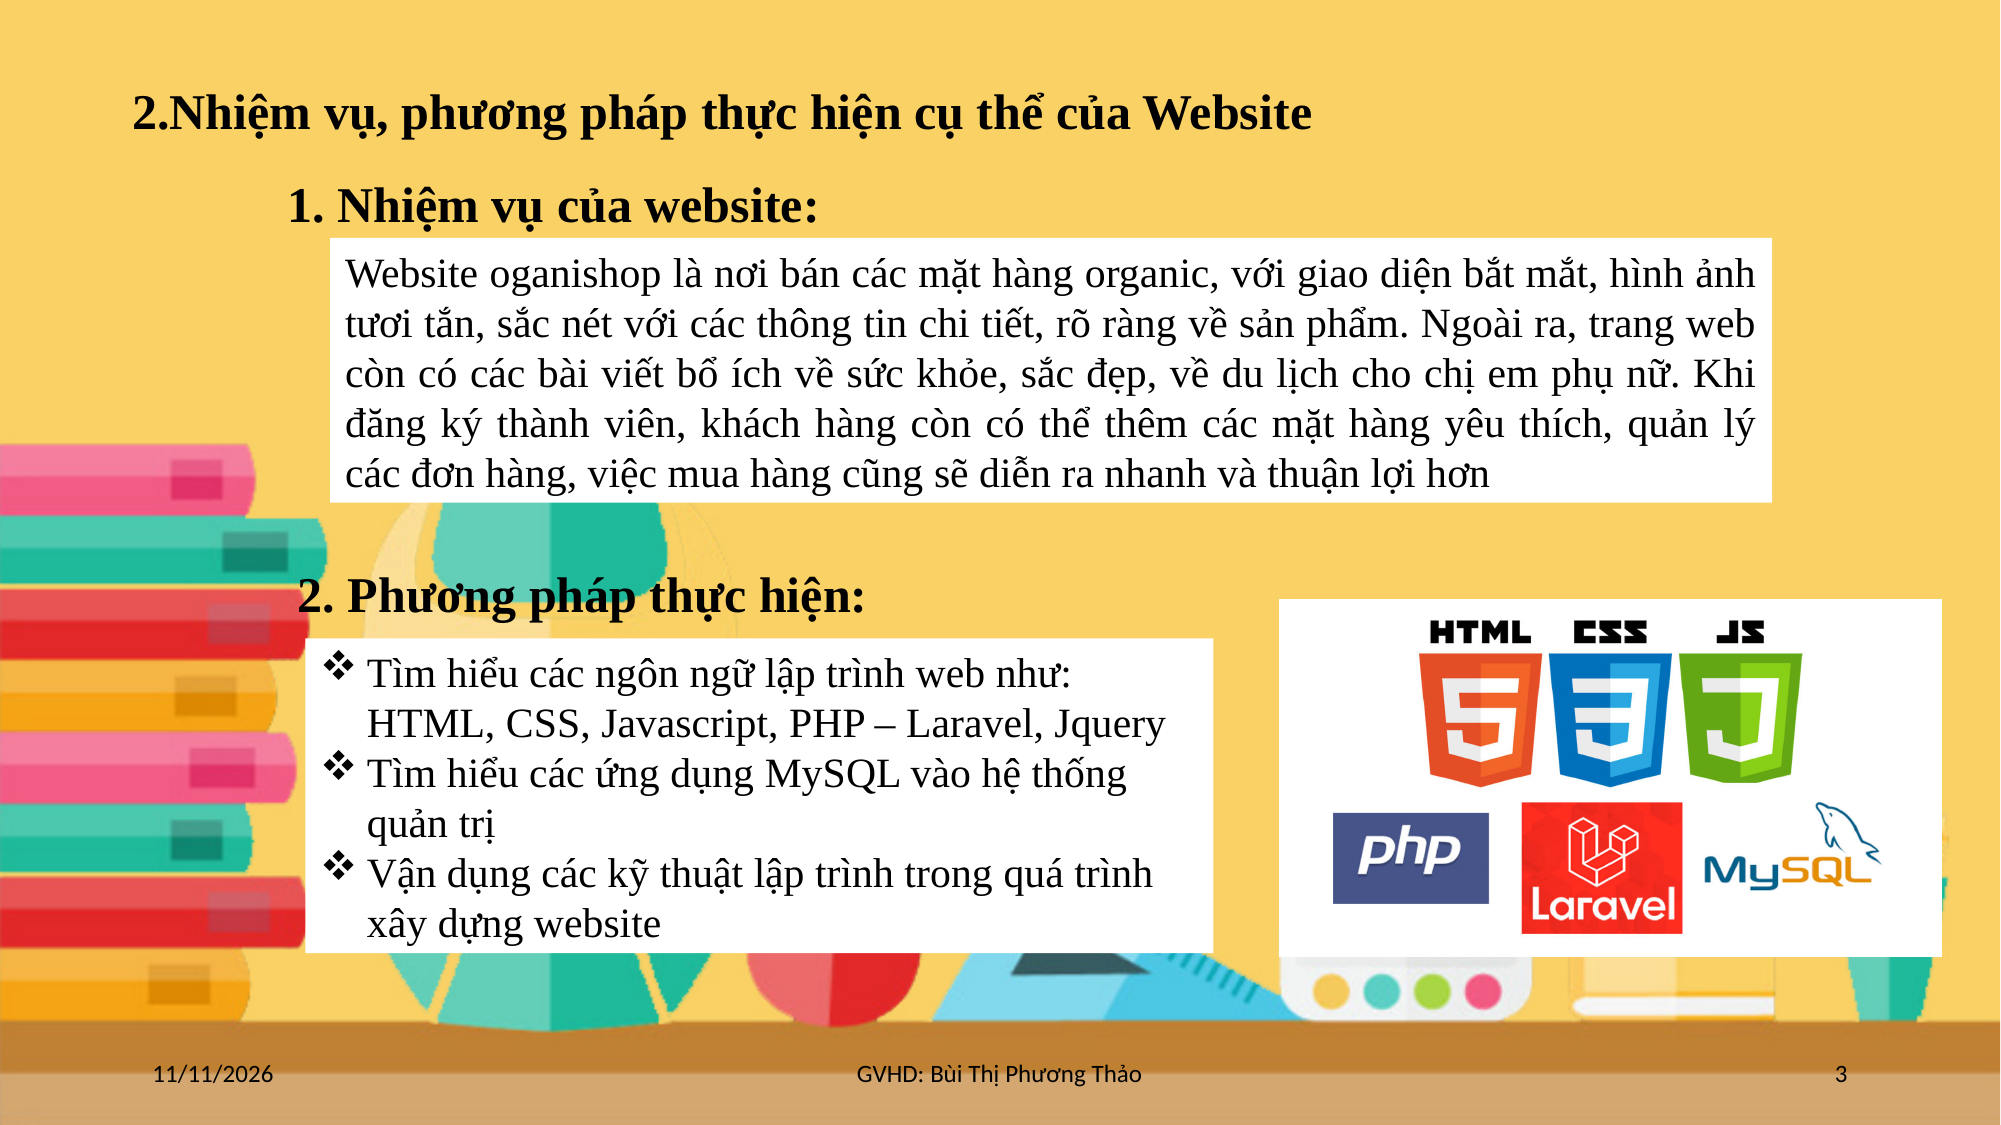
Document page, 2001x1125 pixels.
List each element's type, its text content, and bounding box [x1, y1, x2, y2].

slide_number 3 [1412, 1042, 1863, 1103]
text_box 2. Phương pháp thực hiện: [283, 554, 887, 630]
text_box 1. Nhiệm vụ của website: [273, 165, 991, 241]
text_box Tìm hiểu các ngôn ngữ lập trình web như: HTML, CSS, Javascript, PHP – Laravel, Jquery Tìm hiểu các ứng dụng MySQL vào hệ thống quản trị Vận dụng các kỹ thuật lập trình trong quá trình xây dựng website [305, 638, 1214, 954]
text_box 2.Nhiệm vụ, phương pháp thực hiện cụ thể của Website [117, 71, 1438, 207]
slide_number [137, 1042, 588, 1103]
picture [0, 0, 2001, 1125]
footer GVHD: Bùi Thị Phương Thảo [662, 1042, 1338, 1103]
text_box Website oganishop là nơi bán các mặt hàng organic, với giao diện bắt mắt, hình ảnh tươi tắn, sắc nét với các thông tin chi tiết, rõ ràng về sản phẩm. Ngoài ra, trang web còn có các bài viết bổ ích về sức khỏe, sắc đẹp, về du lịch cho chị em phụ nữ. Khi đăng ký thành viên, khách hàng còn có thể thêm các mặt hàng yêu thích, quản lý các đơn hàng, việc mua hàng cũng sẽ diễn ra nhanh và thuận lợi hơn [330, 237, 1773, 503]
